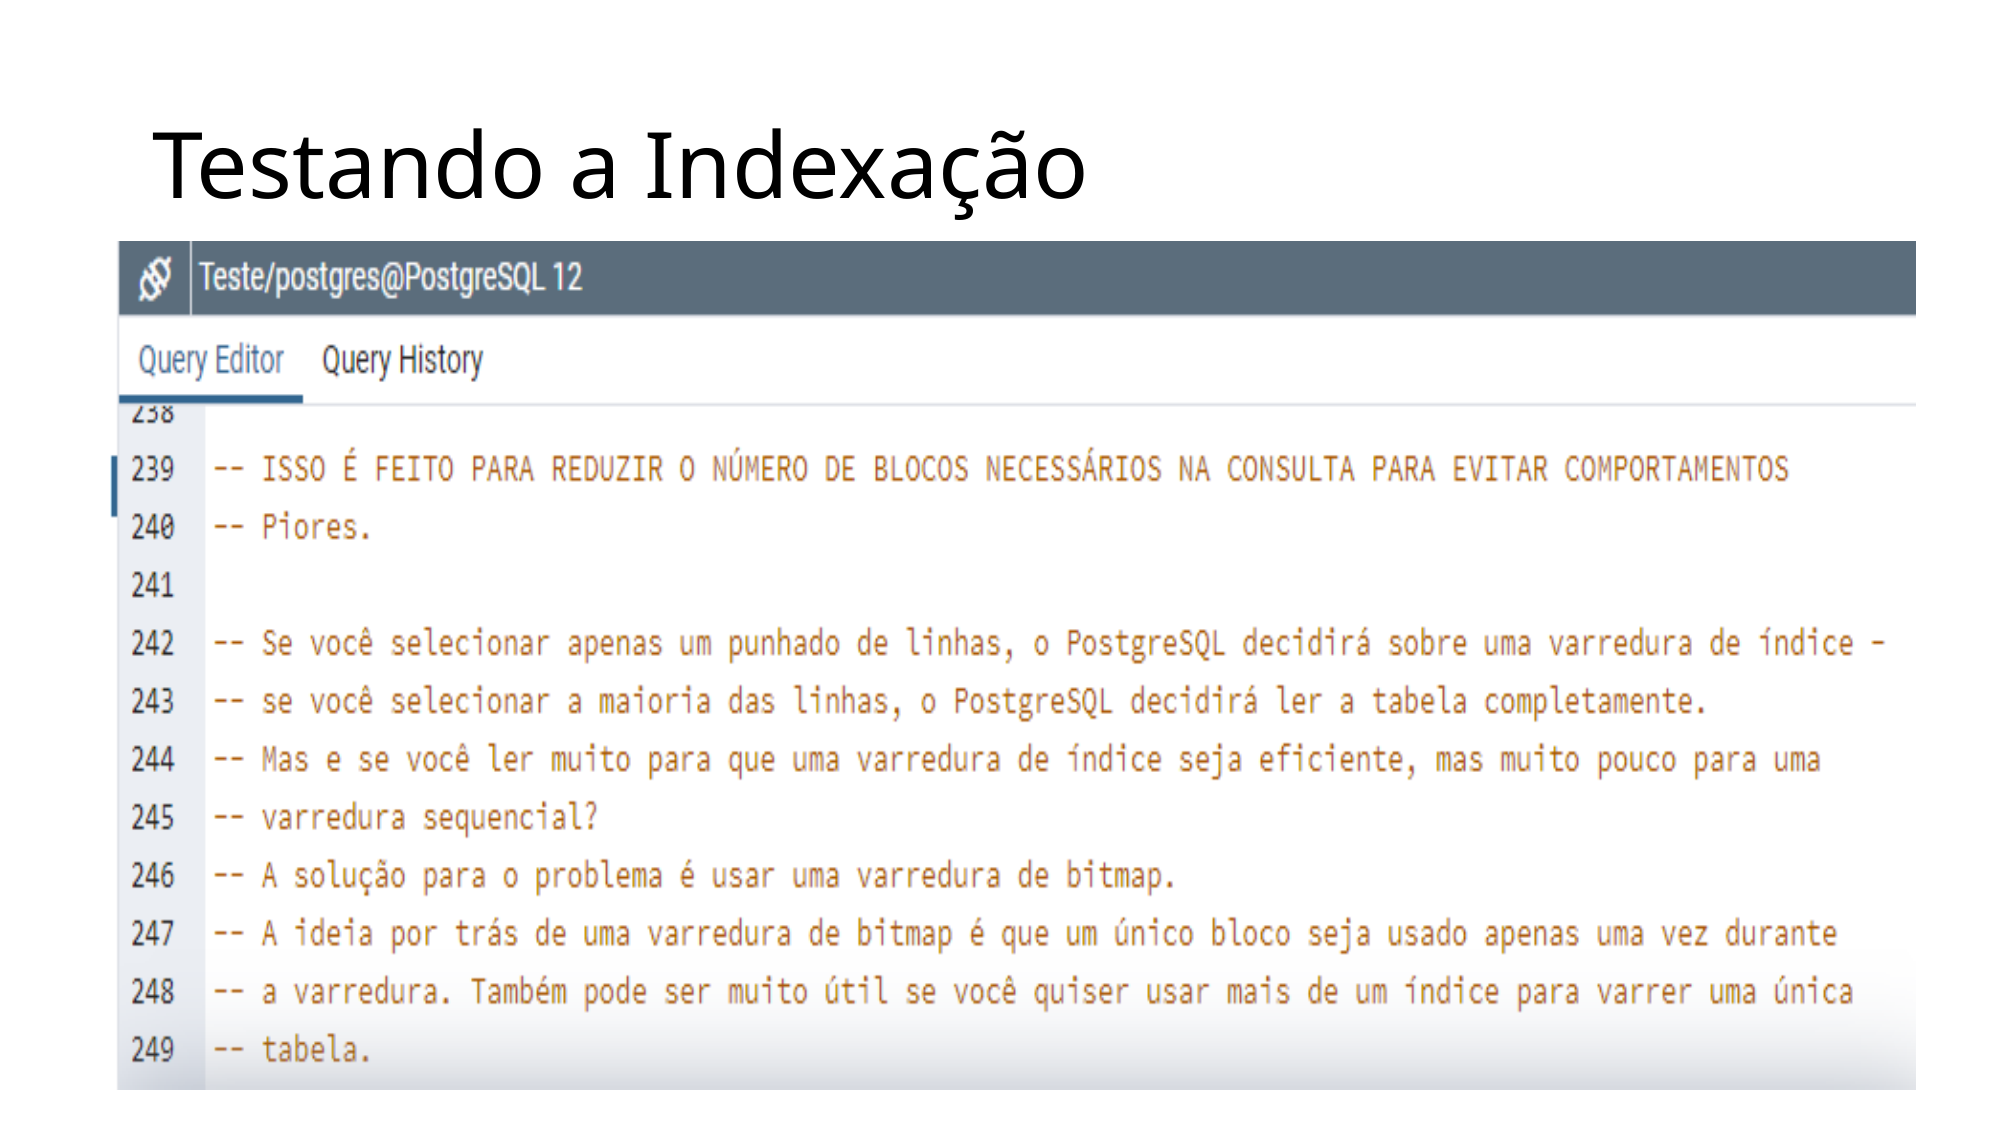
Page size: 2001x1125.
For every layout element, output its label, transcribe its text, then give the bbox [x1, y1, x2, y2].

title Testando a Indexação [137, 59, 1863, 241]
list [110, 241, 1916, 1090]
